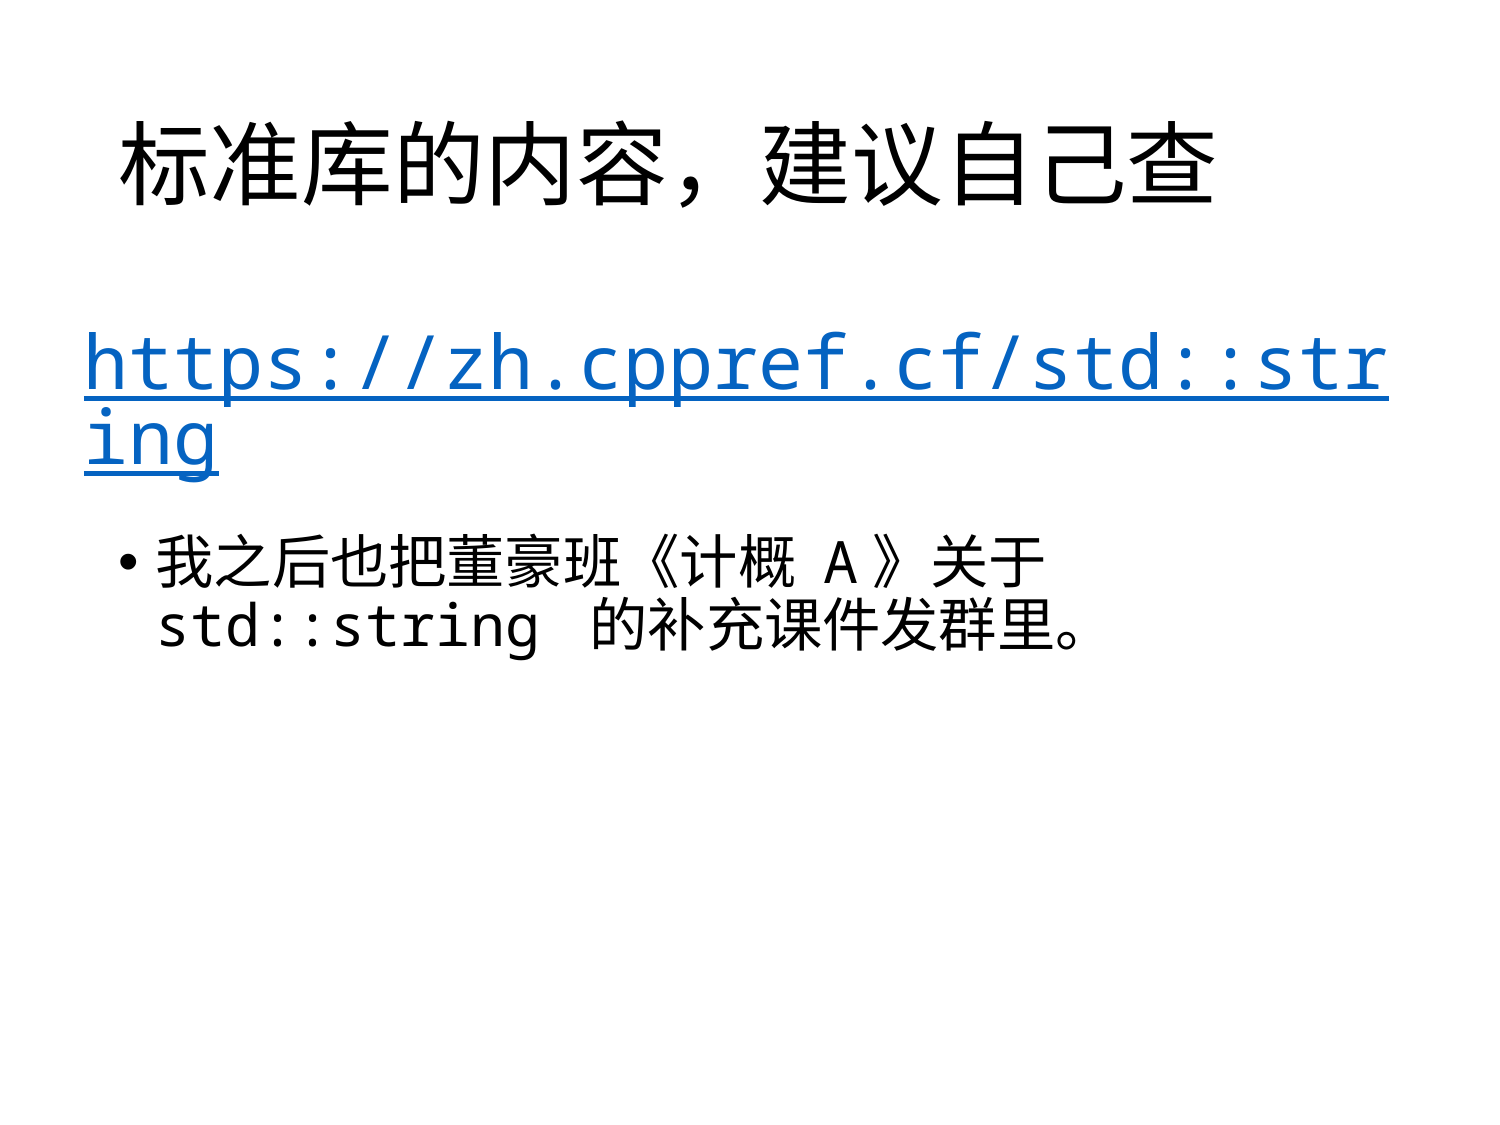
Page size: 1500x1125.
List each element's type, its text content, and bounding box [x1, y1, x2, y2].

list 我之后也把董豪班《计概 A》关于 std::string 的补充课件发群里。 [103, 526, 1397, 1014]
text_box https://zh.cppref.cf/std::string [69, 307, 1431, 425]
title 标准库的内容，建议自己查 [103, 59, 1397, 278]
